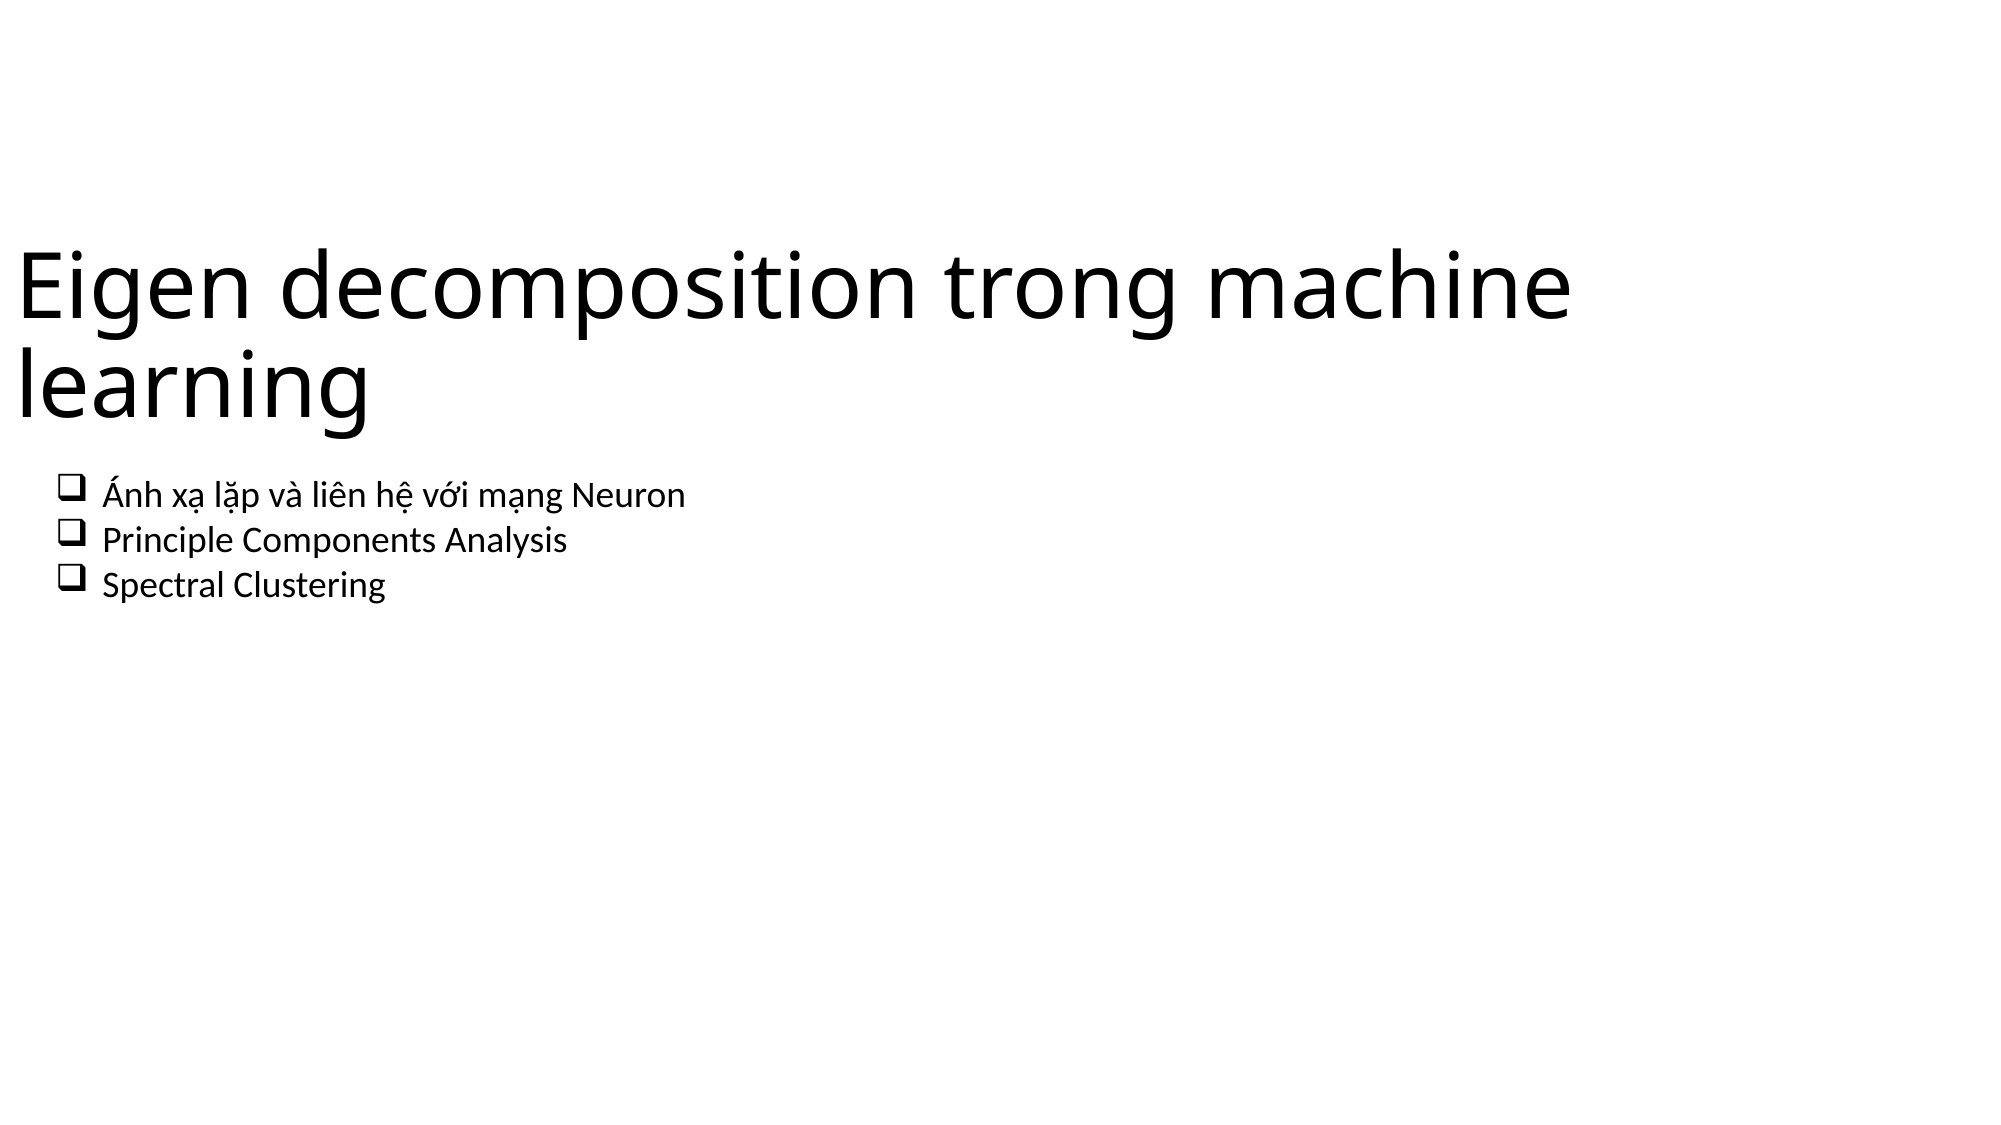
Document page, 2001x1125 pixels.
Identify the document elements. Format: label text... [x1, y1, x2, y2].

title Eigen decomposition trong machine learning [0, 229, 1725, 447]
text_box Ánh xạ lặp và liên hệ với mạng Neuron Principle Components Analysis Spectral Clustering [40, 462, 1653, 613]
